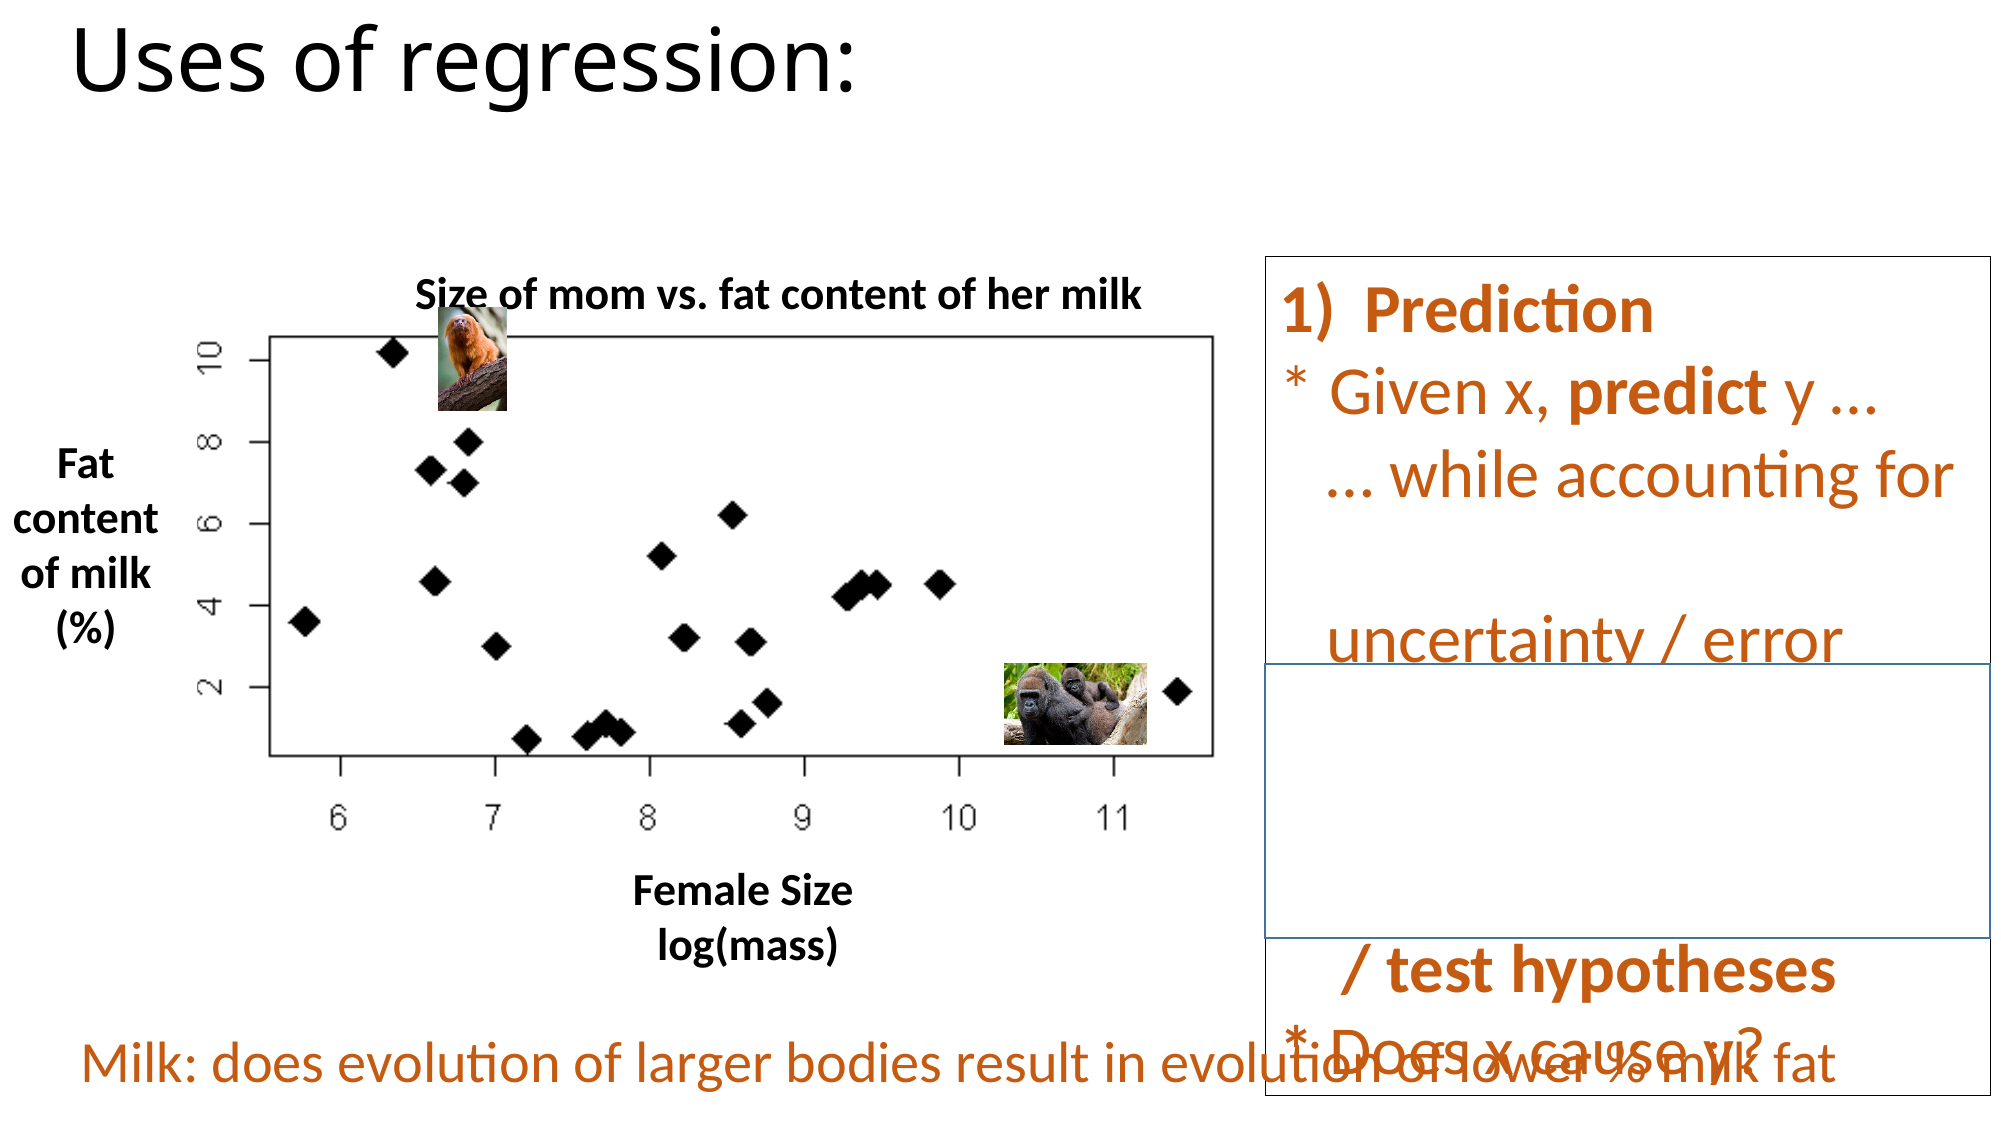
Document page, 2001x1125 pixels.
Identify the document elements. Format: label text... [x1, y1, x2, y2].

text_box Prediction * Given x, predict y … … while accounting for uncertainty / error 2) Understand causality / test hypotheses * Does x cause y? [1296, 256, 1991, 663]
title Uses of regression: [54, 6, 1865, 224]
text_box Prediction * Given x, predict y … … while accounting for uncertainty / error 2) Understand causality / test hypotheses * Does x cause y? [1265, 939, 1991, 1096]
text_box [1296, 663, 1991, 939]
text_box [0, 256, 1296, 950]
text_box Milk: does evolution of larger bodies result in evolution of lower % milk fat [65, 1016, 1853, 1102]
